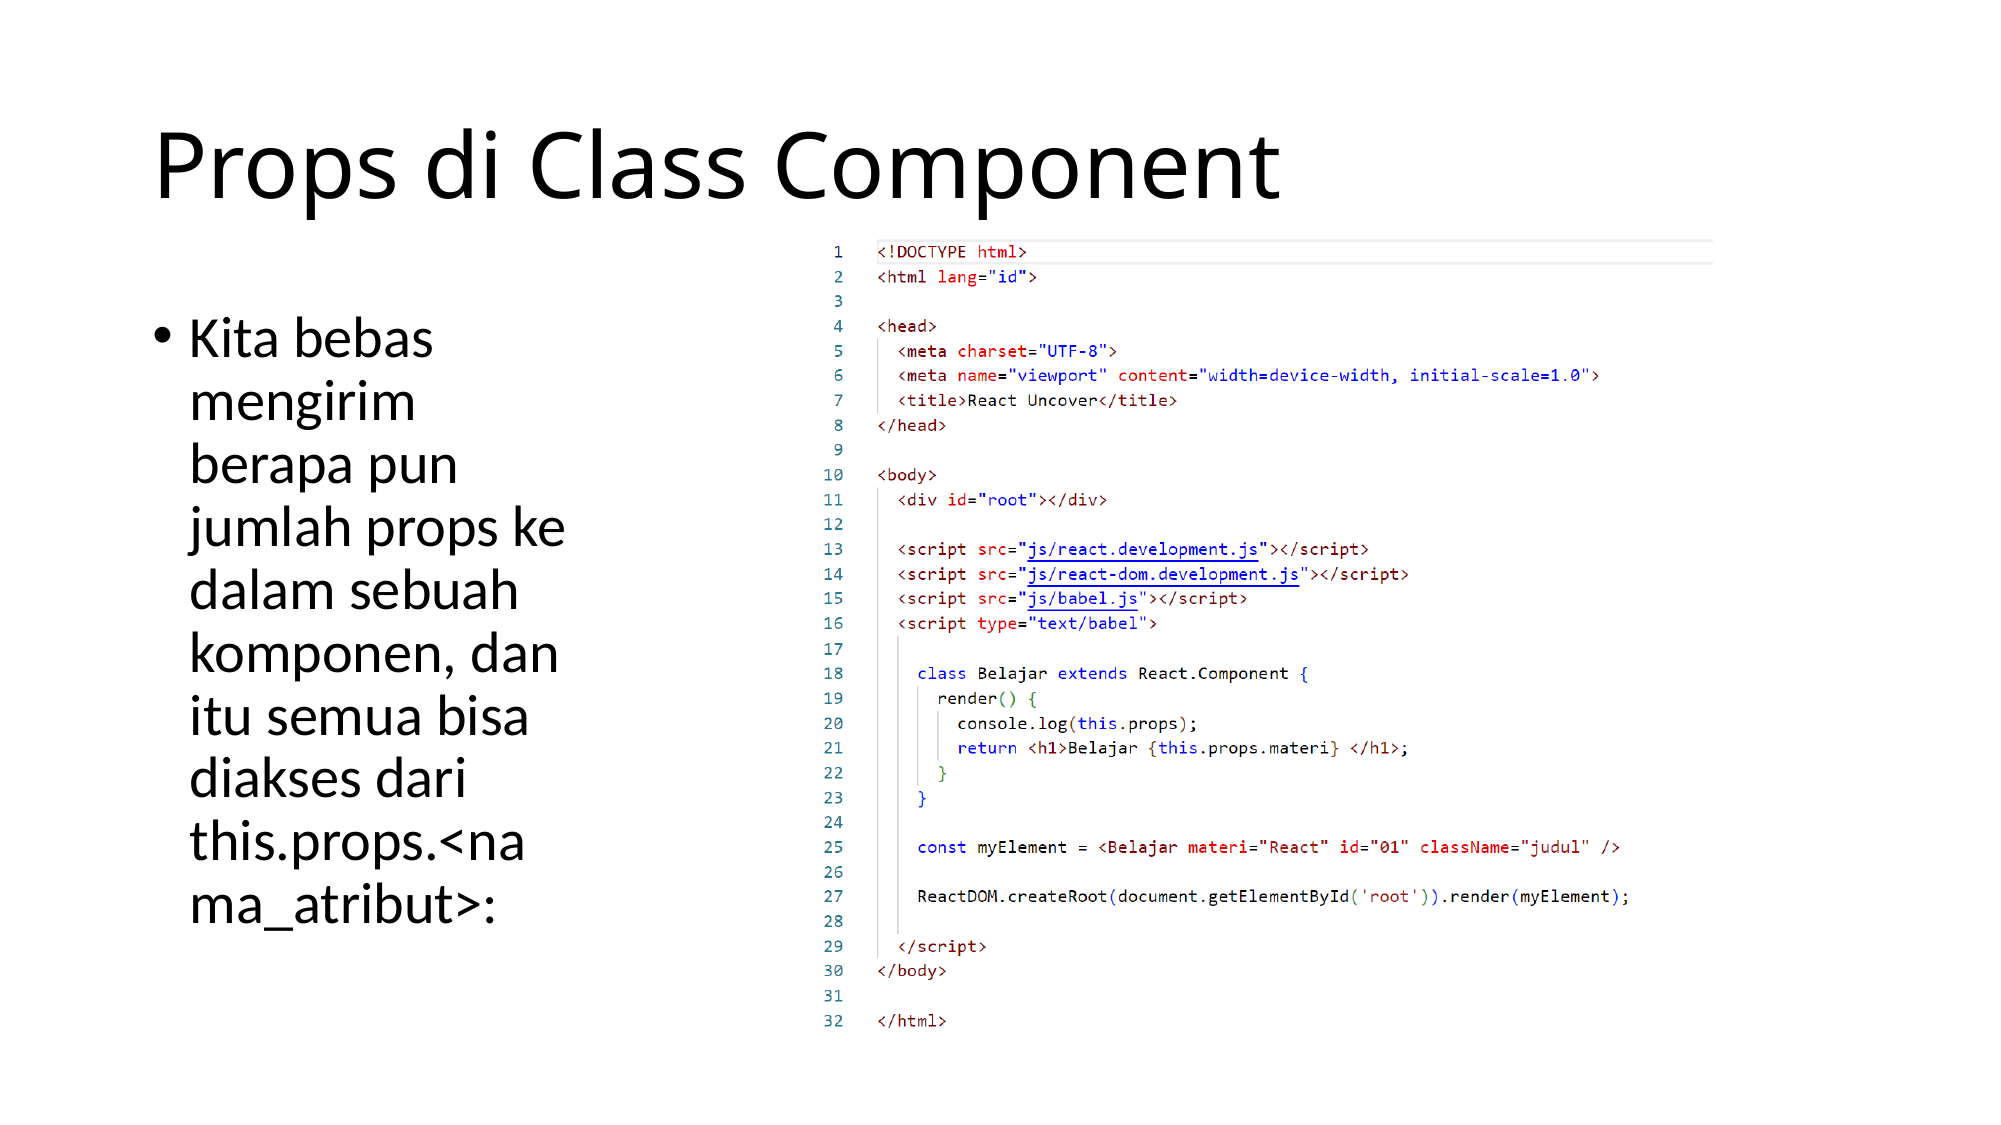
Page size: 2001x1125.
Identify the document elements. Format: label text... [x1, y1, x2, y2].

picture [821, 236, 1713, 1038]
title Props di Class Component [137, 59, 1863, 278]
list Kita bebas mengirim berapa pun jumlah props ke dalam sebuah komponen, dan itu semua bisa diakses dari this.props.<nama_atribut>: [137, 299, 586, 1014]
